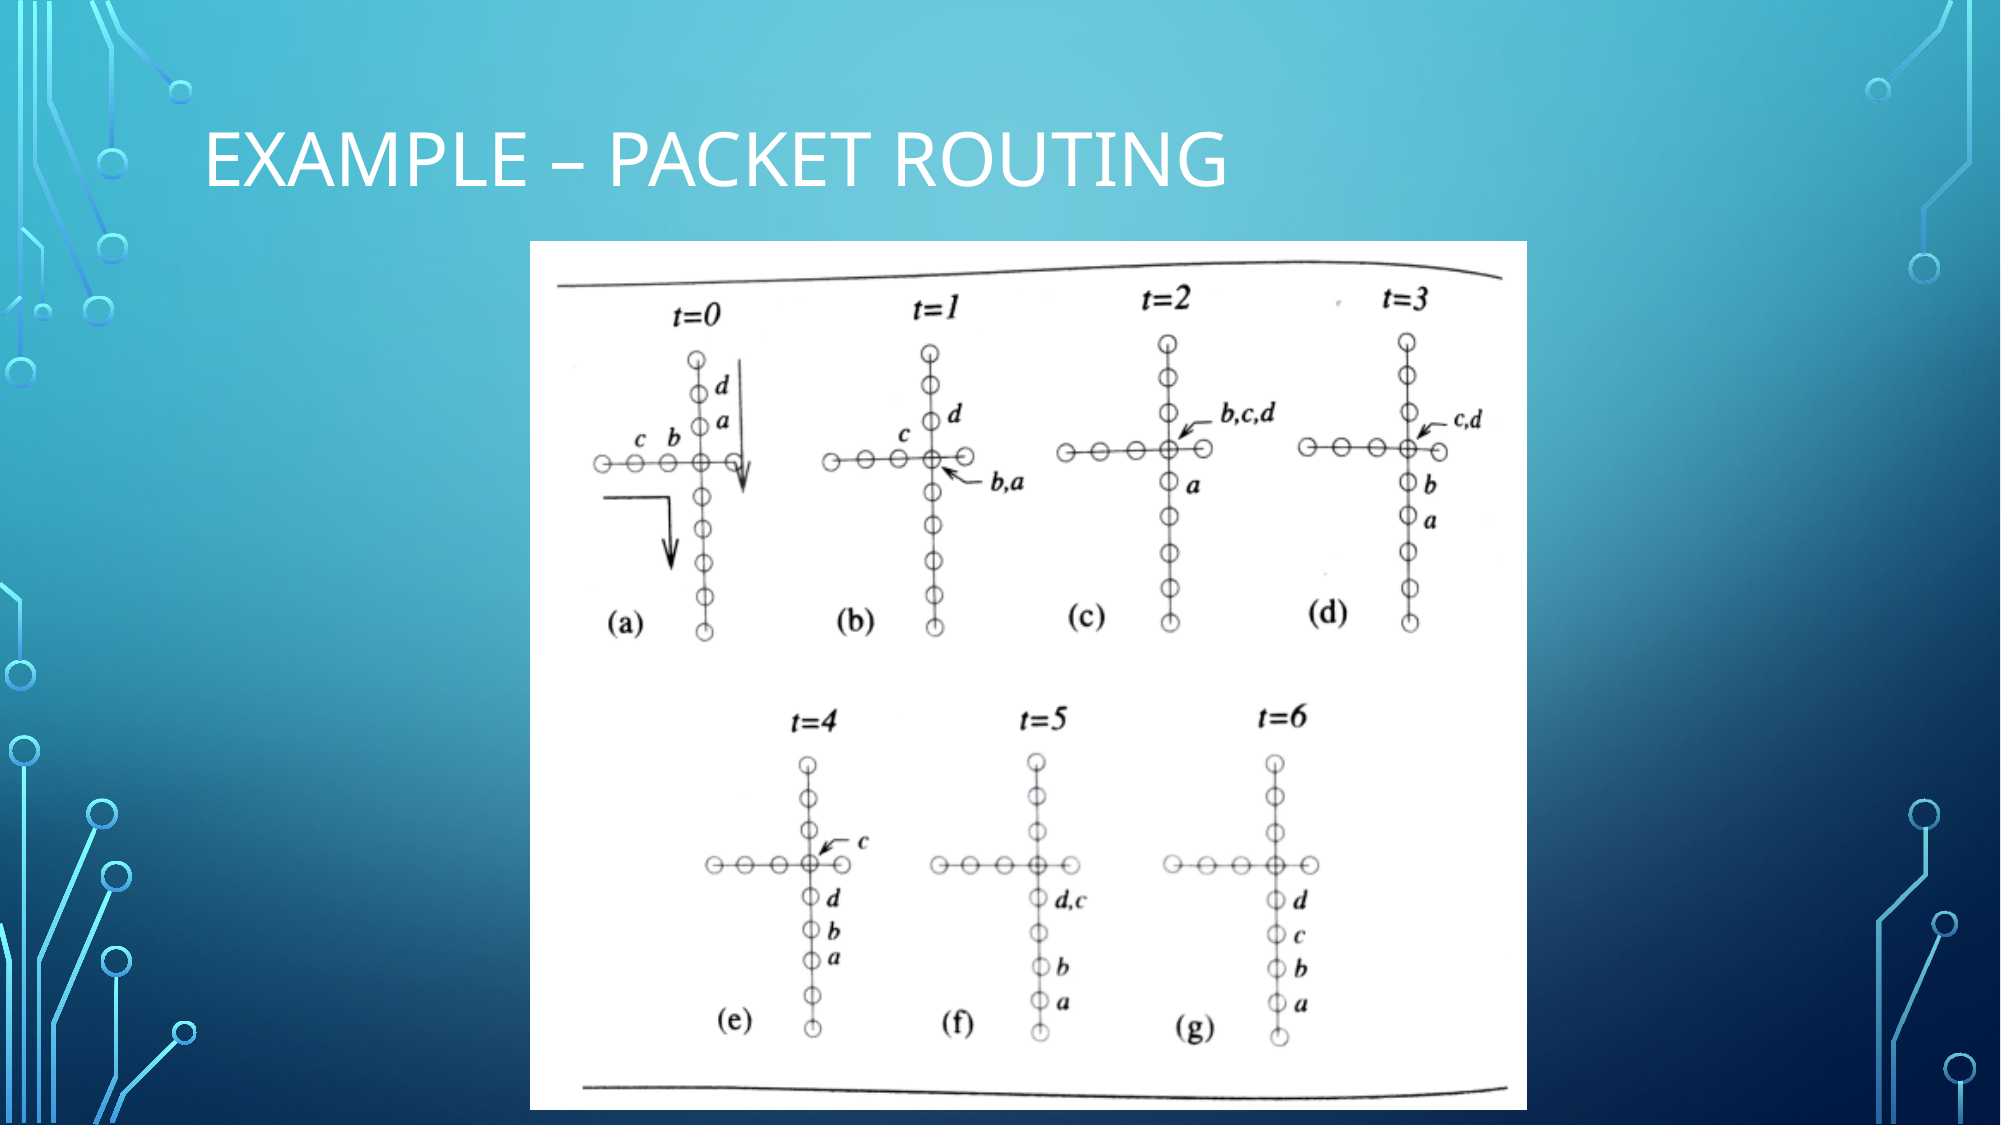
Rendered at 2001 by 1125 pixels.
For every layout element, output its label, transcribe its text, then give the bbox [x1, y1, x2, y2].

picture [530, 240, 1527, 1111]
title Example – packet routing [187, 41, 1813, 284]
